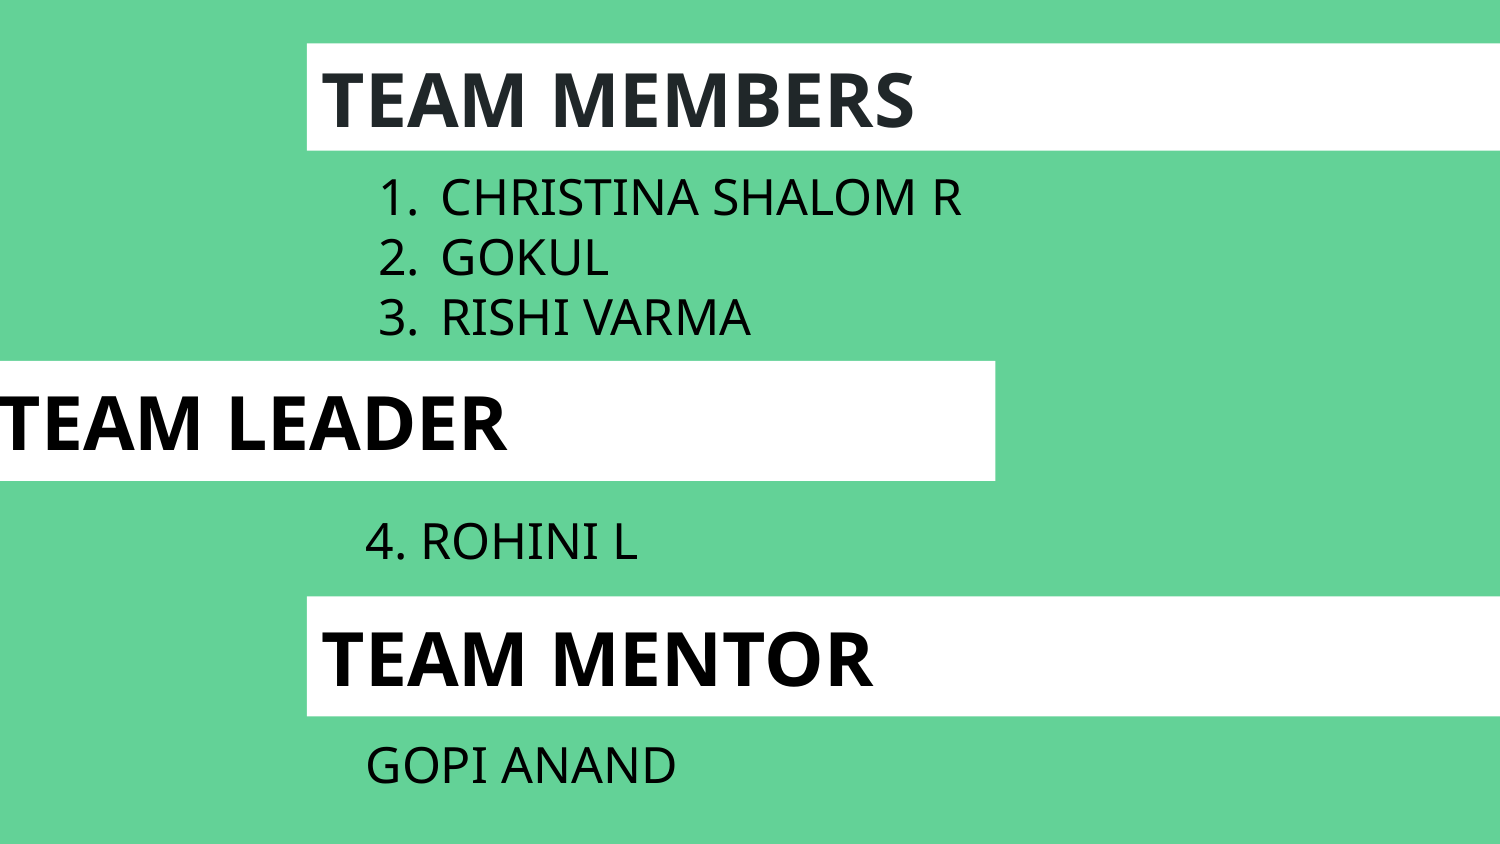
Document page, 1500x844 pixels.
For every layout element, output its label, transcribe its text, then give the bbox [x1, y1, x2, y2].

text_box TEAM MENTOR [306, 596, 1500, 717]
text_box TEAM LEADER [0, 360, 996, 481]
text_box GOPI ANAND [350, 718, 741, 809]
text_box 4. ROHINI L [350, 494, 1036, 585]
text_box CHRISTINA SHALOM R GOKUL RISHI VARMA [350, 150, 1150, 361]
title TEAM MEMBERS [306, 43, 1500, 151]
